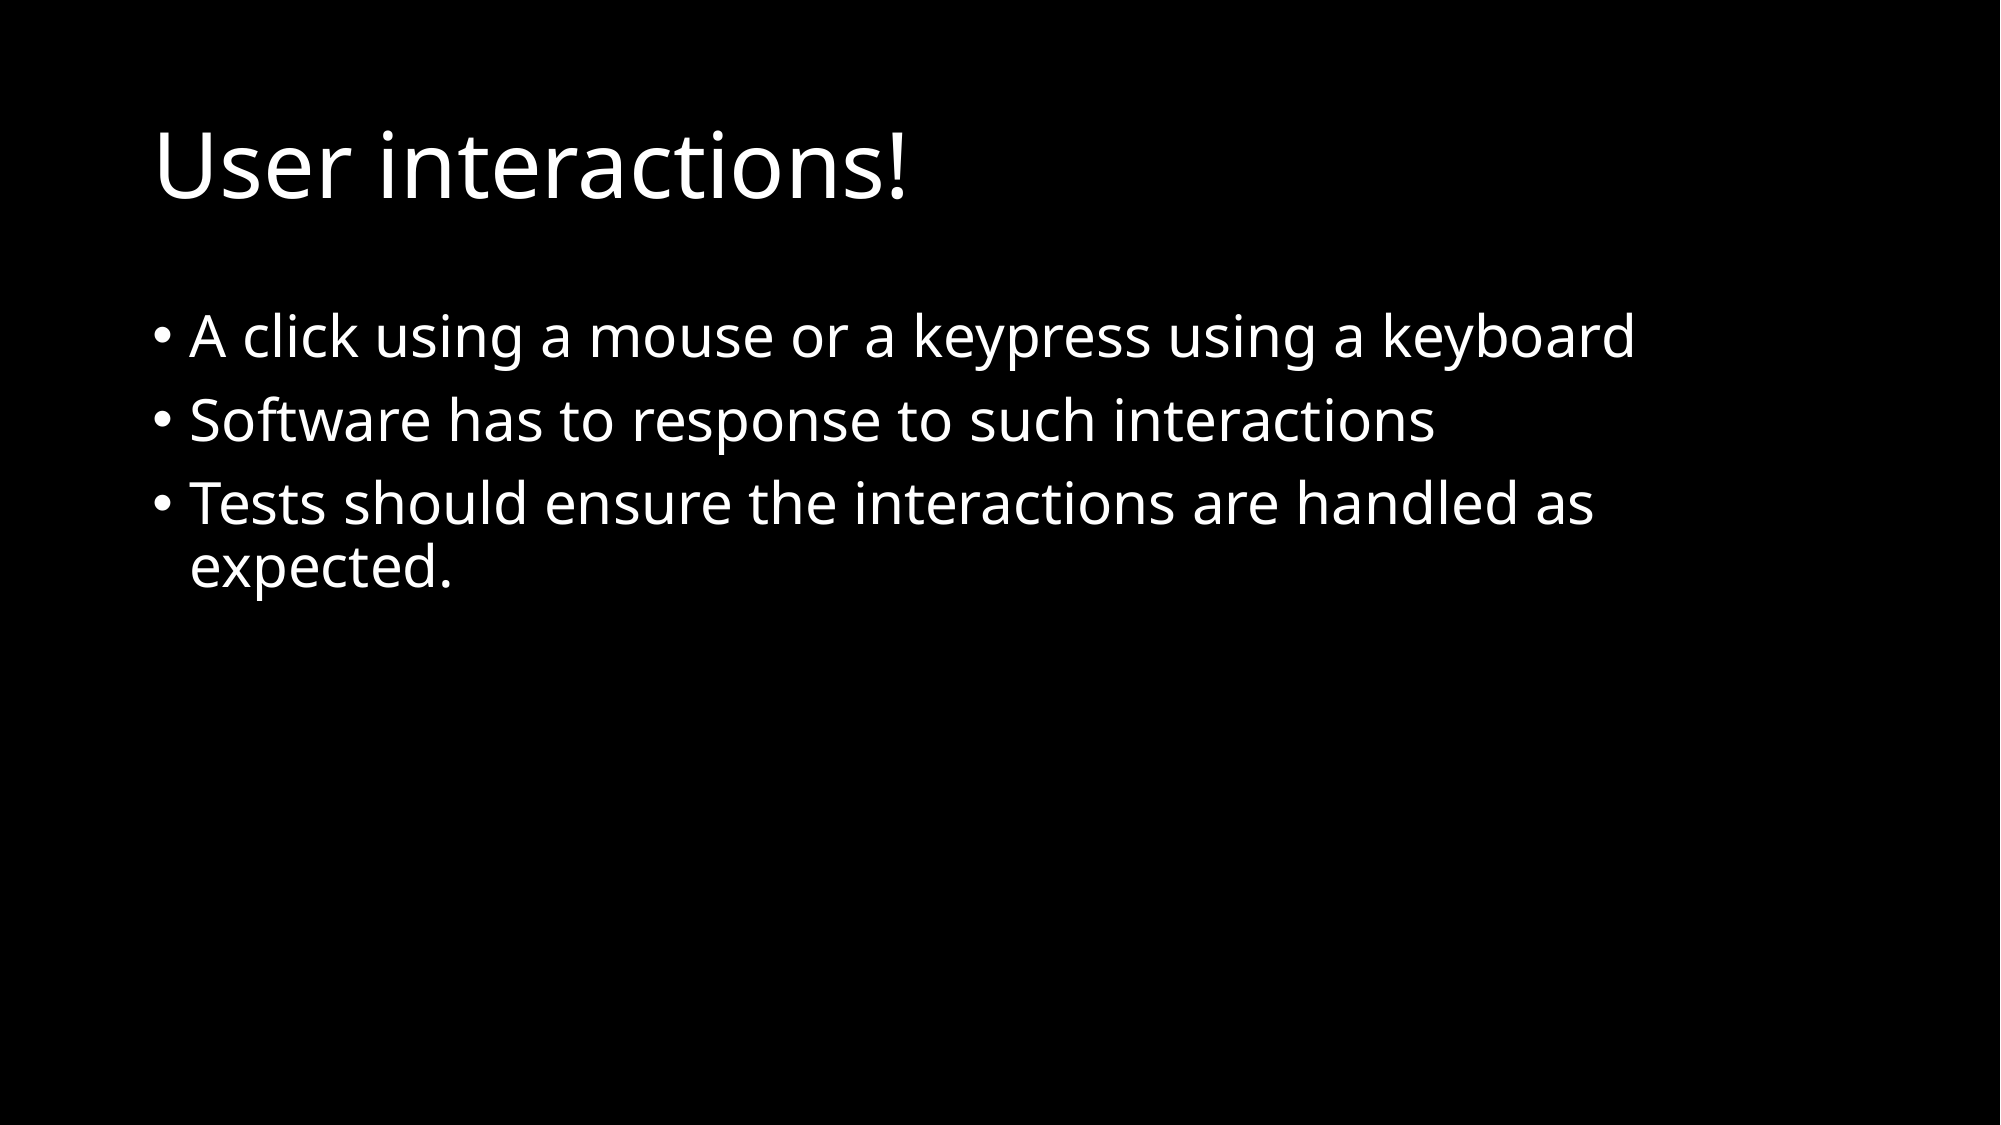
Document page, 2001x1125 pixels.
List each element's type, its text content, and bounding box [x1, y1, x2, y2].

title User interactions! [137, 59, 1863, 278]
list A click using a mouse or a keypress using a keyboard Software has to response to such interactions Tests should ensure the interactions are handled as expected. [137, 299, 1863, 1014]
